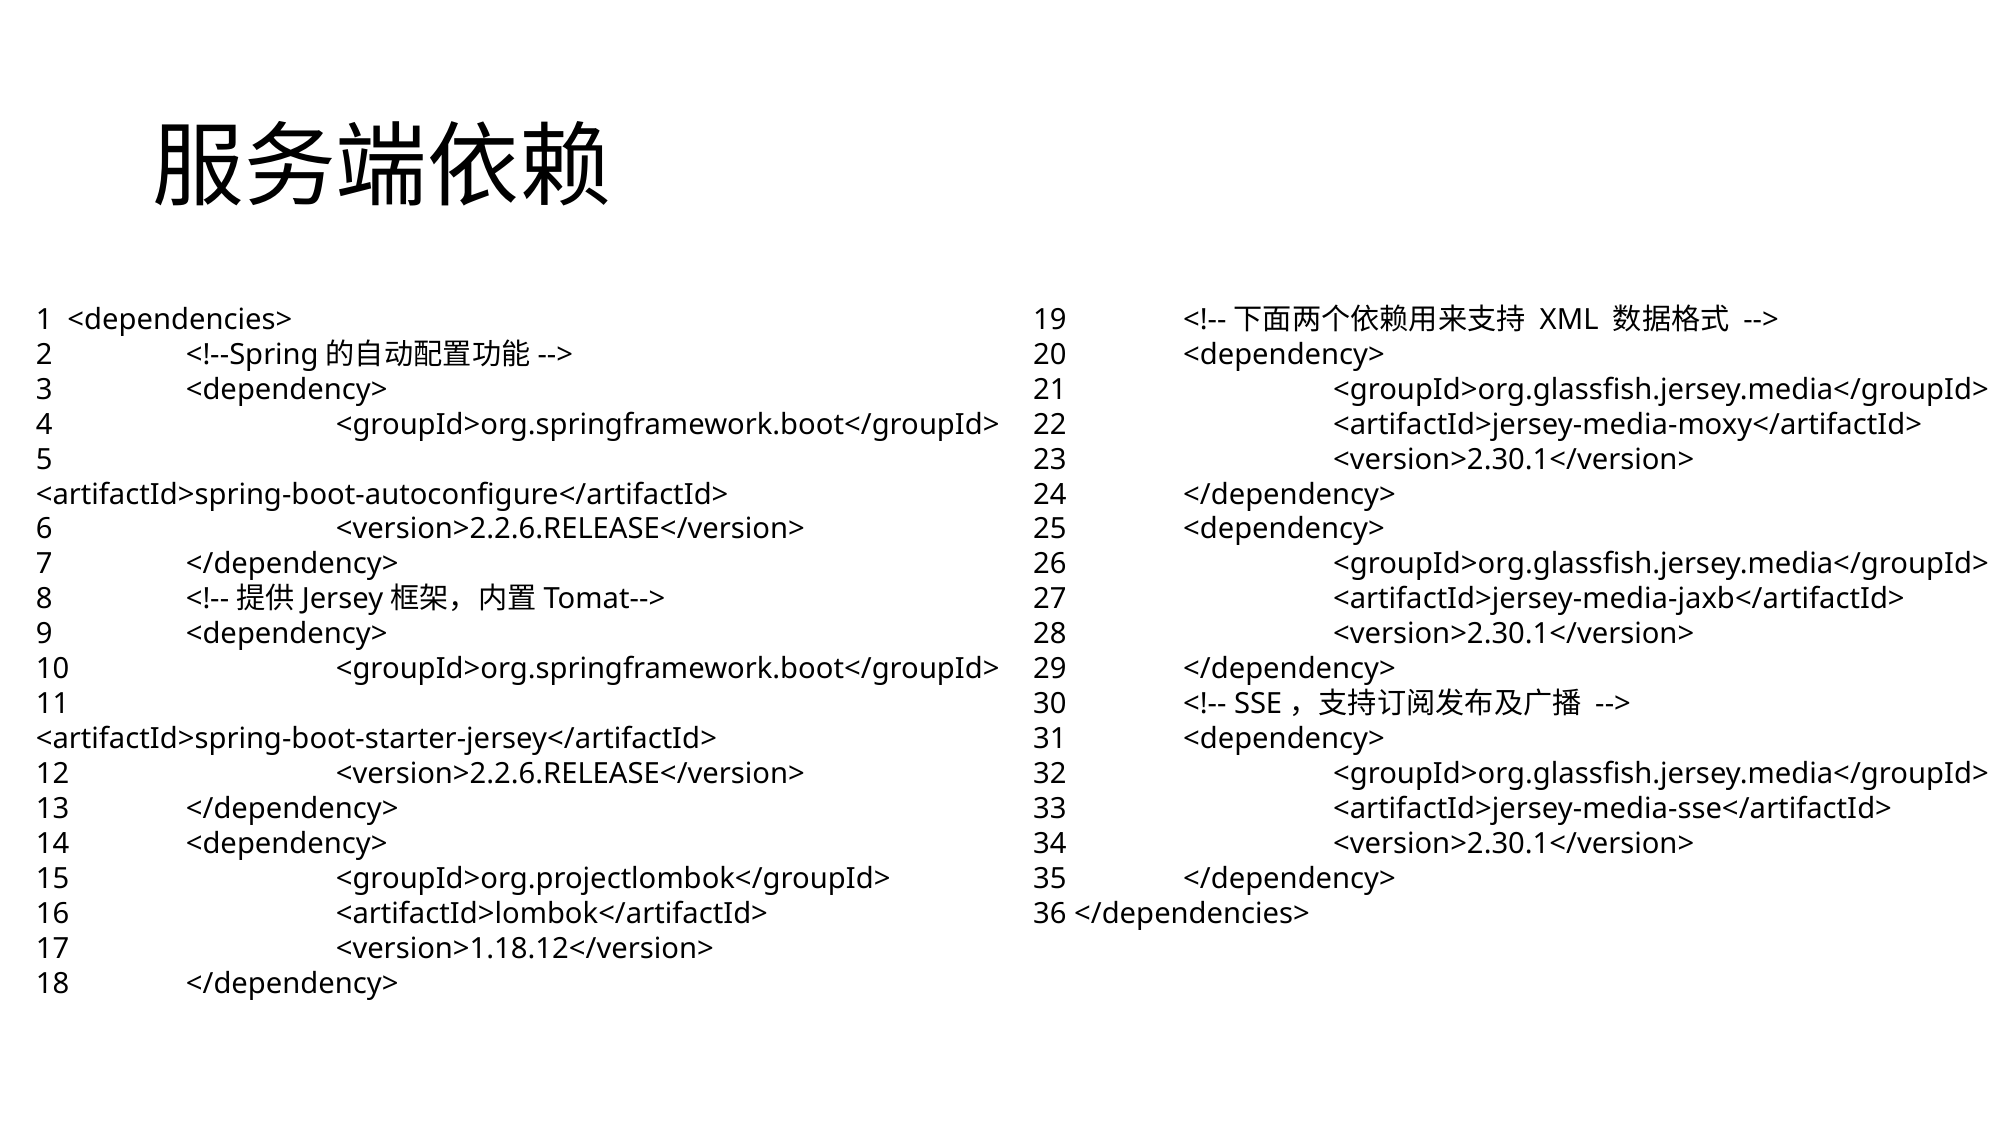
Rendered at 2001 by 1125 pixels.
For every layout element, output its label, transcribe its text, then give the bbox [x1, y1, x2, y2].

text_box 19 <!--下面两个依赖用来支持 XML 数据格式 --> 20 <dependency> 21 <groupId>org.glassfish.jersey.media</groupId> 22 <artifactId>jersey-media-moxy</artifactId> 23 <version>2.30.1</version> 24 </dependency> 25 <dependency> 26 <groupId>org.glassfish.jersey.media</groupId> 27 <artifactId>jersey-media-jaxb</artifactId> 28 <version>2.30.1</version> 29 </dependency> 30 <!-- SSE，支持订阅发布及广播 --> 31 <dependency> 32 <groupId>org.glassfish.jersey.media</groupId> 33 <artifactId>jersey-media-sse</artifactId> 34 <version>2.30.1</version> 35 </dependency> 36 </dependencies> [1018, 292, 2000, 937]
text_box 1 <dependencies> 2 <!--Spring的自动配置功能--> 3 <dependency> 4 <groupId>org.springframework.boot</groupId> 5 <artifactId>spring-boot-autoconfigure</artifactId> 6 <version>2.2.6.RELEASE</version> 7 </dependency> 8 <!--提供Jersey框架，内置Tomat--> 9 <dependency> 10 <groupId>org.springframework.boot</groupId> 11 <artifactId>spring-boot-starter-jersey</artifactId> 12 <version>2.2.6.RELEASE</version> 13 </dependency> 14 <dependency> 15 <groupId>org.projectlombok</groupId> 16 <artifactId>lombok</artifactId> 17 <version>1.18.12</version> 18 </dependency> [21, 292, 1022, 1007]
title 服务端依赖 [137, 59, 1863, 278]
